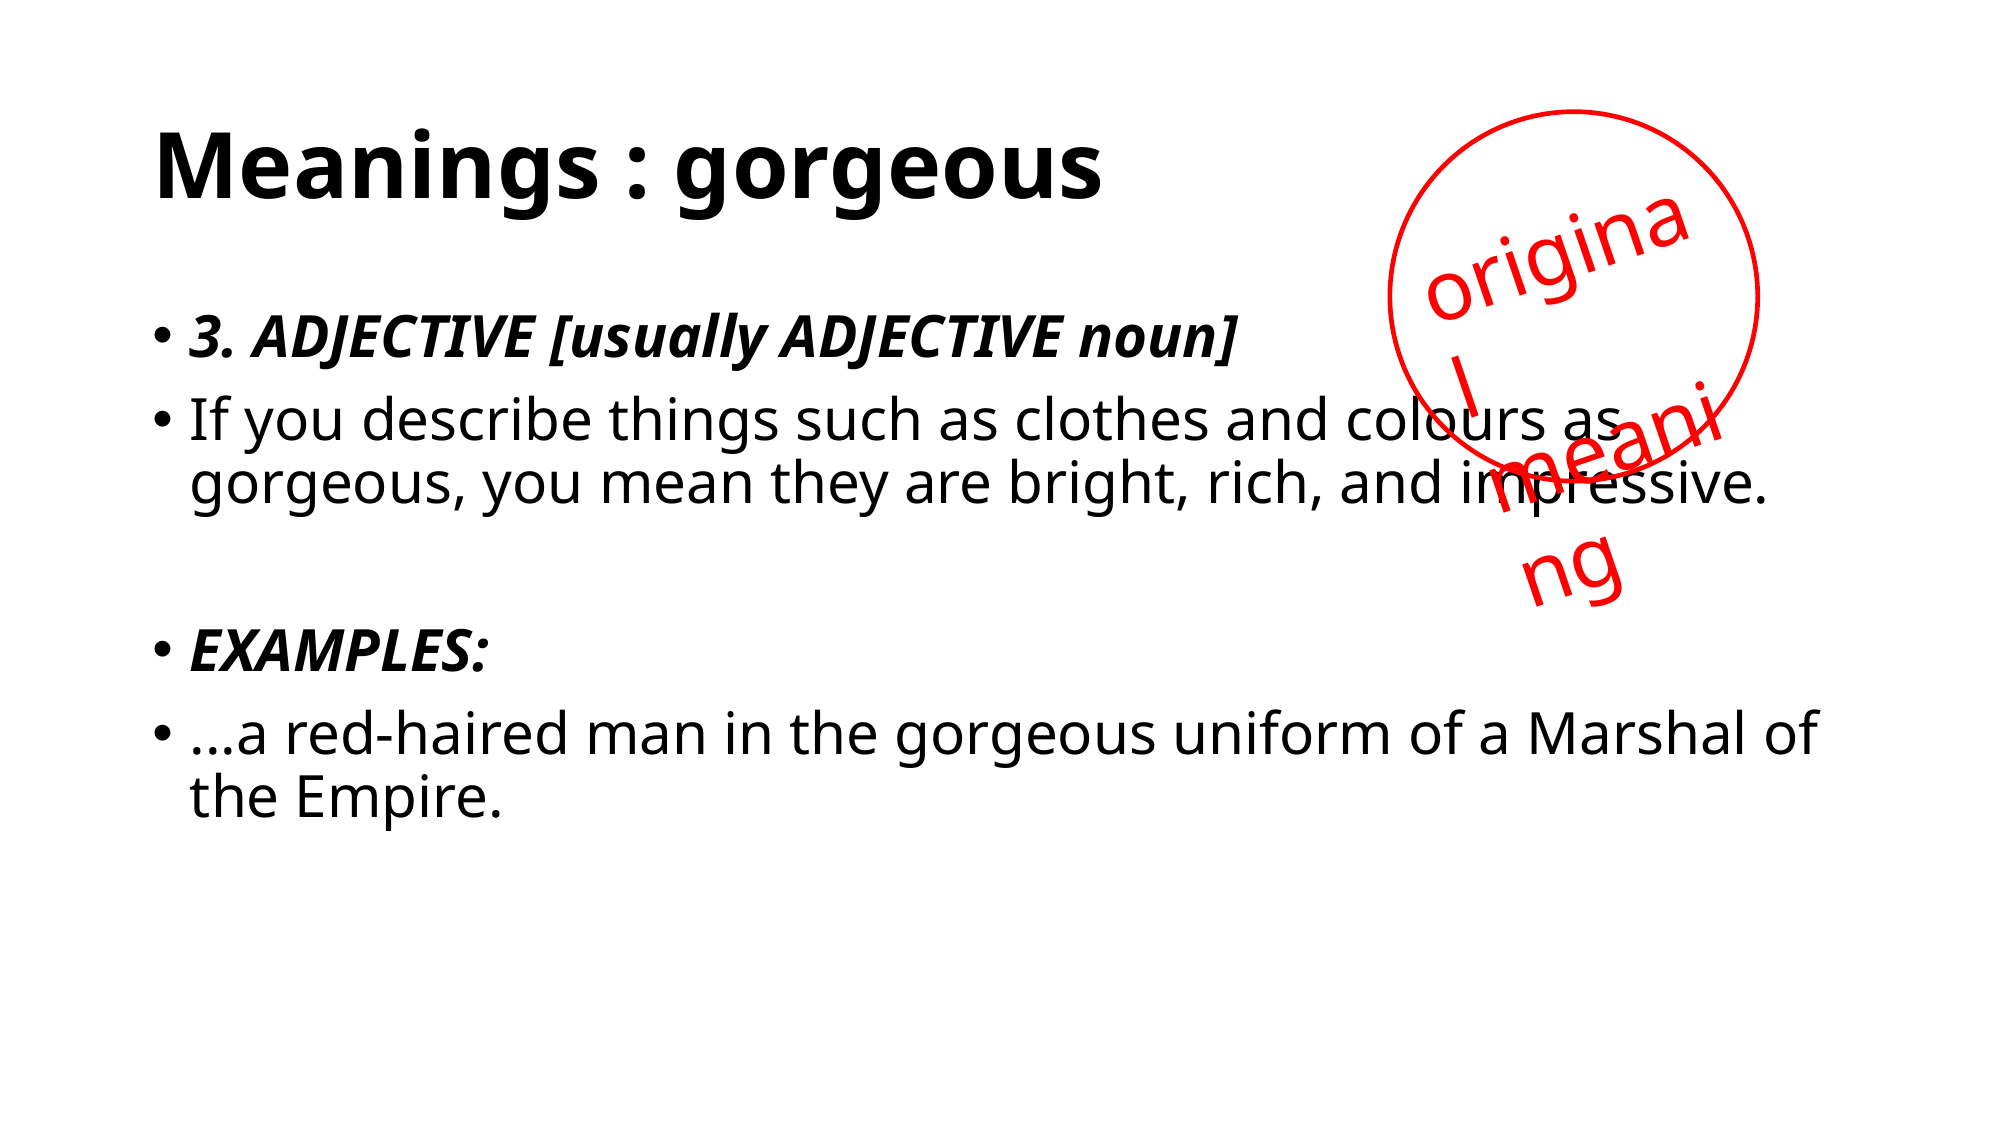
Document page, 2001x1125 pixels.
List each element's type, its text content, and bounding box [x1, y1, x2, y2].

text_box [1389, 111, 1758, 482]
title Meanings : gorgeous [137, 59, 1863, 278]
list 3. ADJECTIVE [usually ADJECTIVE noun] If you describe things such as clothes and colours as gorgeous, you mean they are bright, rich, and impressive. EXAMPLES: ...a red-haired man in the gorgeous uniform of a Marshal of the Empire. [137, 299, 1863, 1014]
